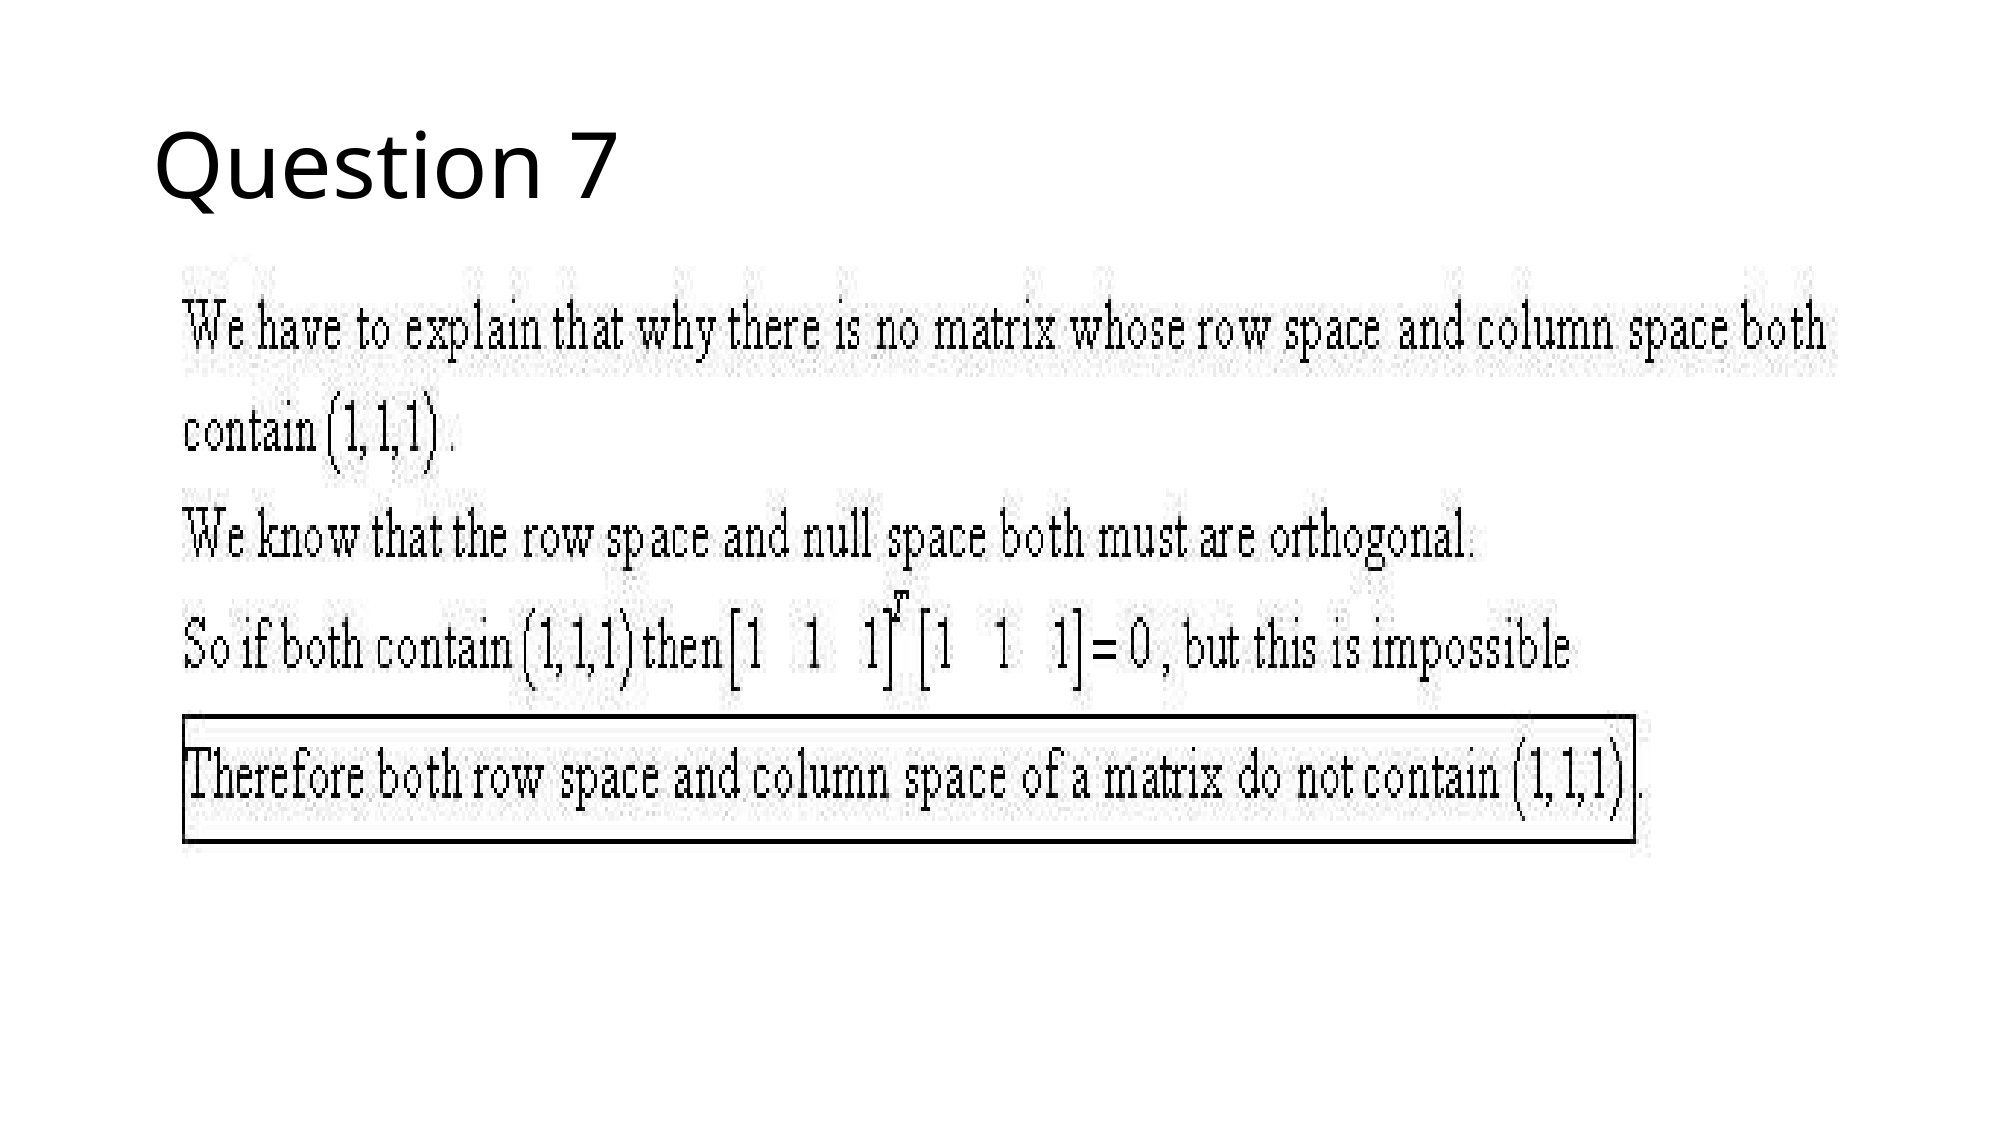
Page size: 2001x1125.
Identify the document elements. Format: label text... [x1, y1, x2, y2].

picture [159, 253, 1885, 890]
title Question 7 [137, 59, 1863, 278]
